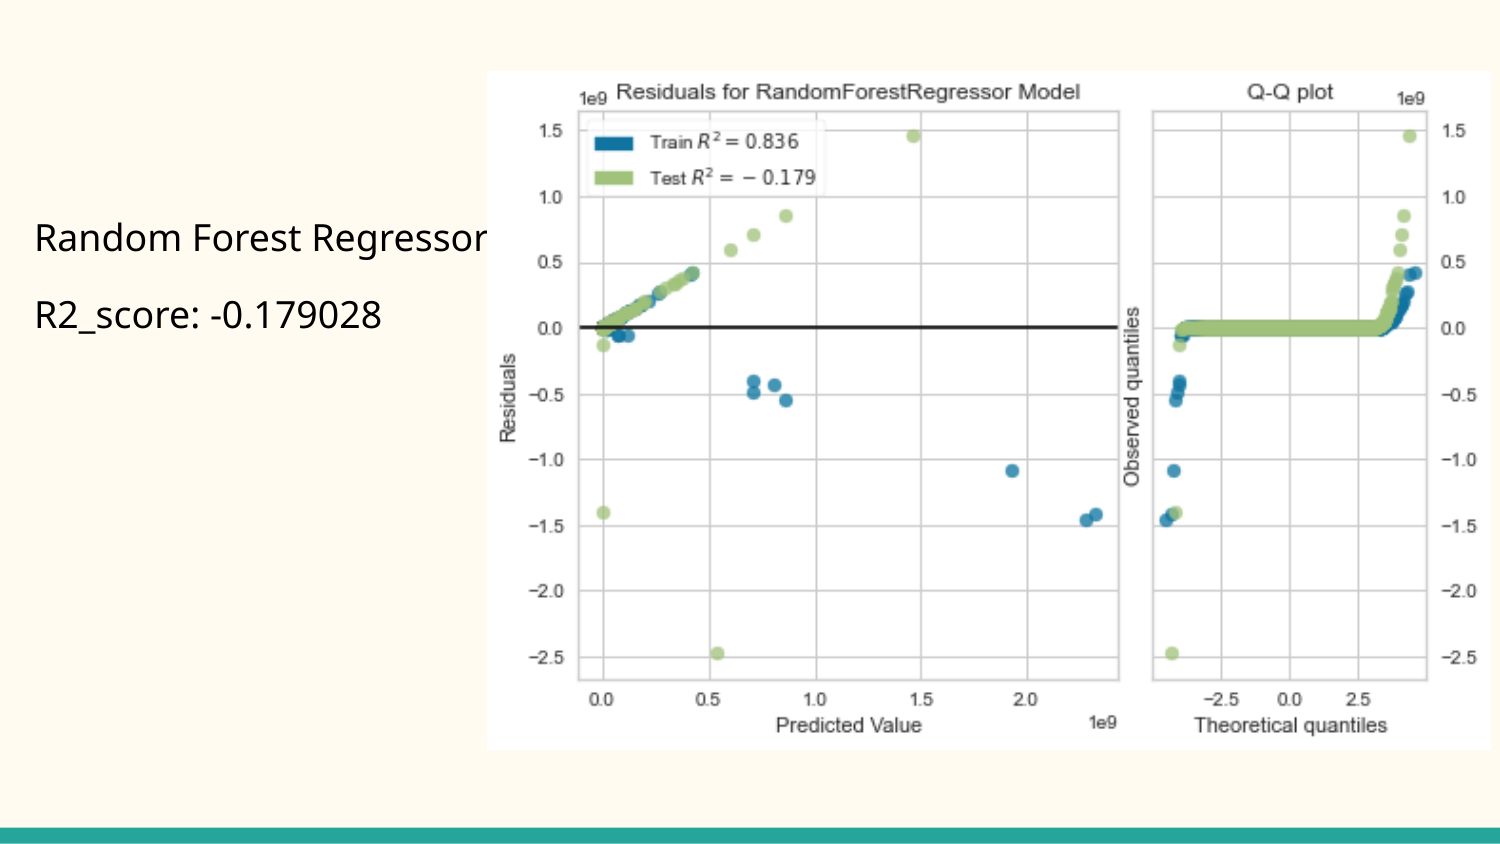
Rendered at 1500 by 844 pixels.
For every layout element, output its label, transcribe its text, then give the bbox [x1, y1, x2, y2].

picture [487, 71, 1491, 750]
list Random Forest Regressor R2_score: -0.179028 [19, 192, 482, 750]
